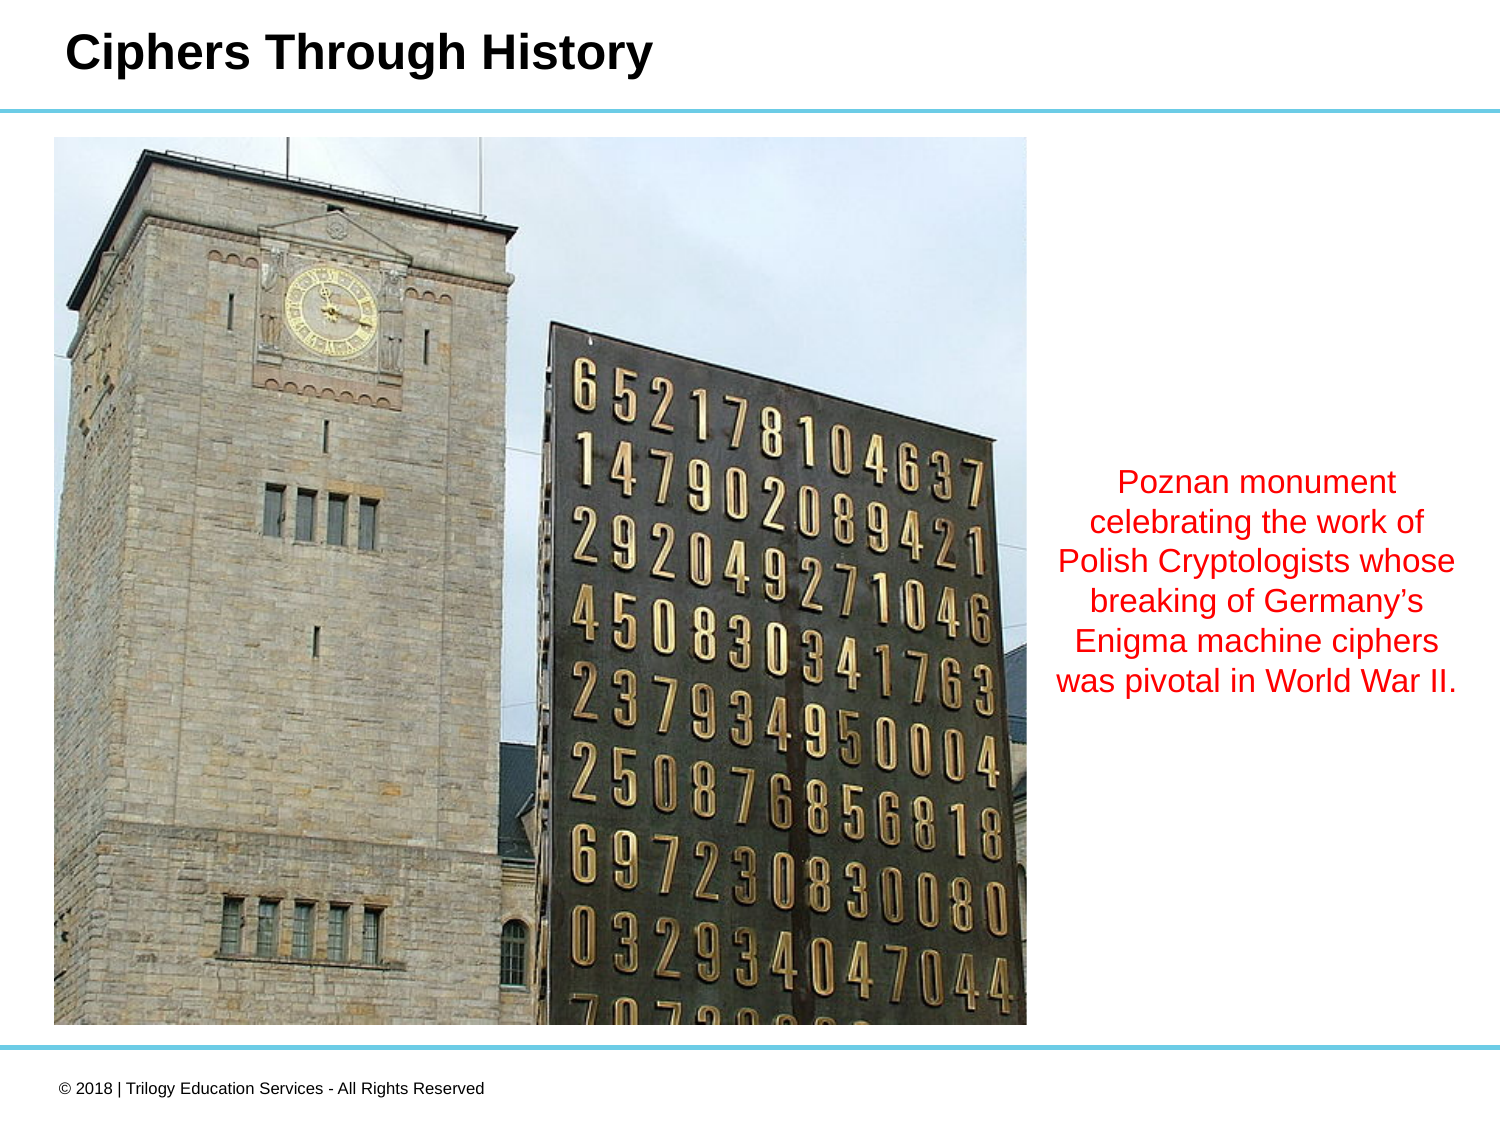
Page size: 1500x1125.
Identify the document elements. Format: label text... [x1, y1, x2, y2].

text_box Poznan monument celebrating the work of Polish Cryptologists whose breaking of Germany’s Enigma machine ciphers was pivotal in World War II. [1027, 452, 1488, 707]
title Ciphers Through History [50, 0, 1488, 108]
picture [54, 137, 1027, 1025]
